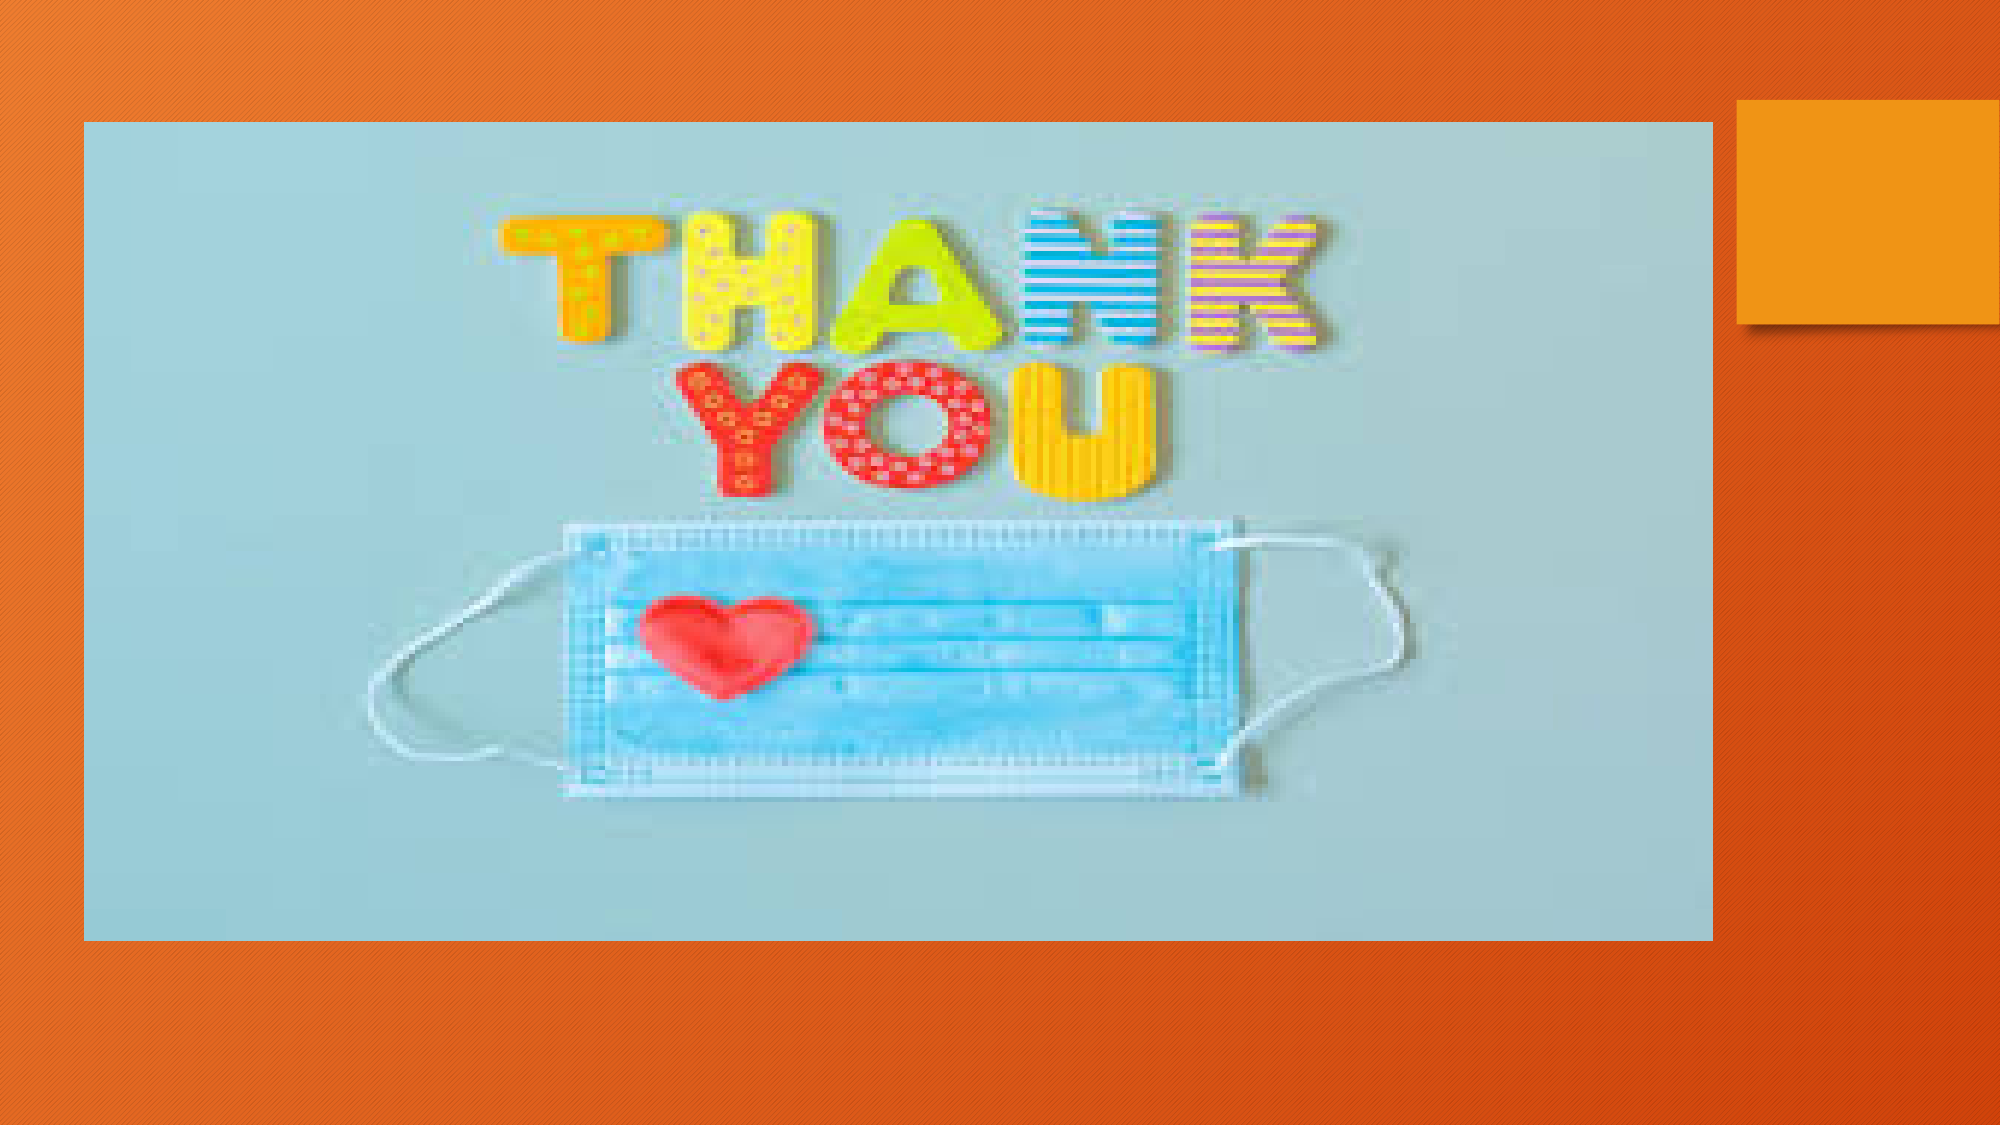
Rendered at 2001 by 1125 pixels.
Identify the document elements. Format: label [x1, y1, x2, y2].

picture [1736, 325, 2000, 347]
picture [84, 121, 1713, 941]
